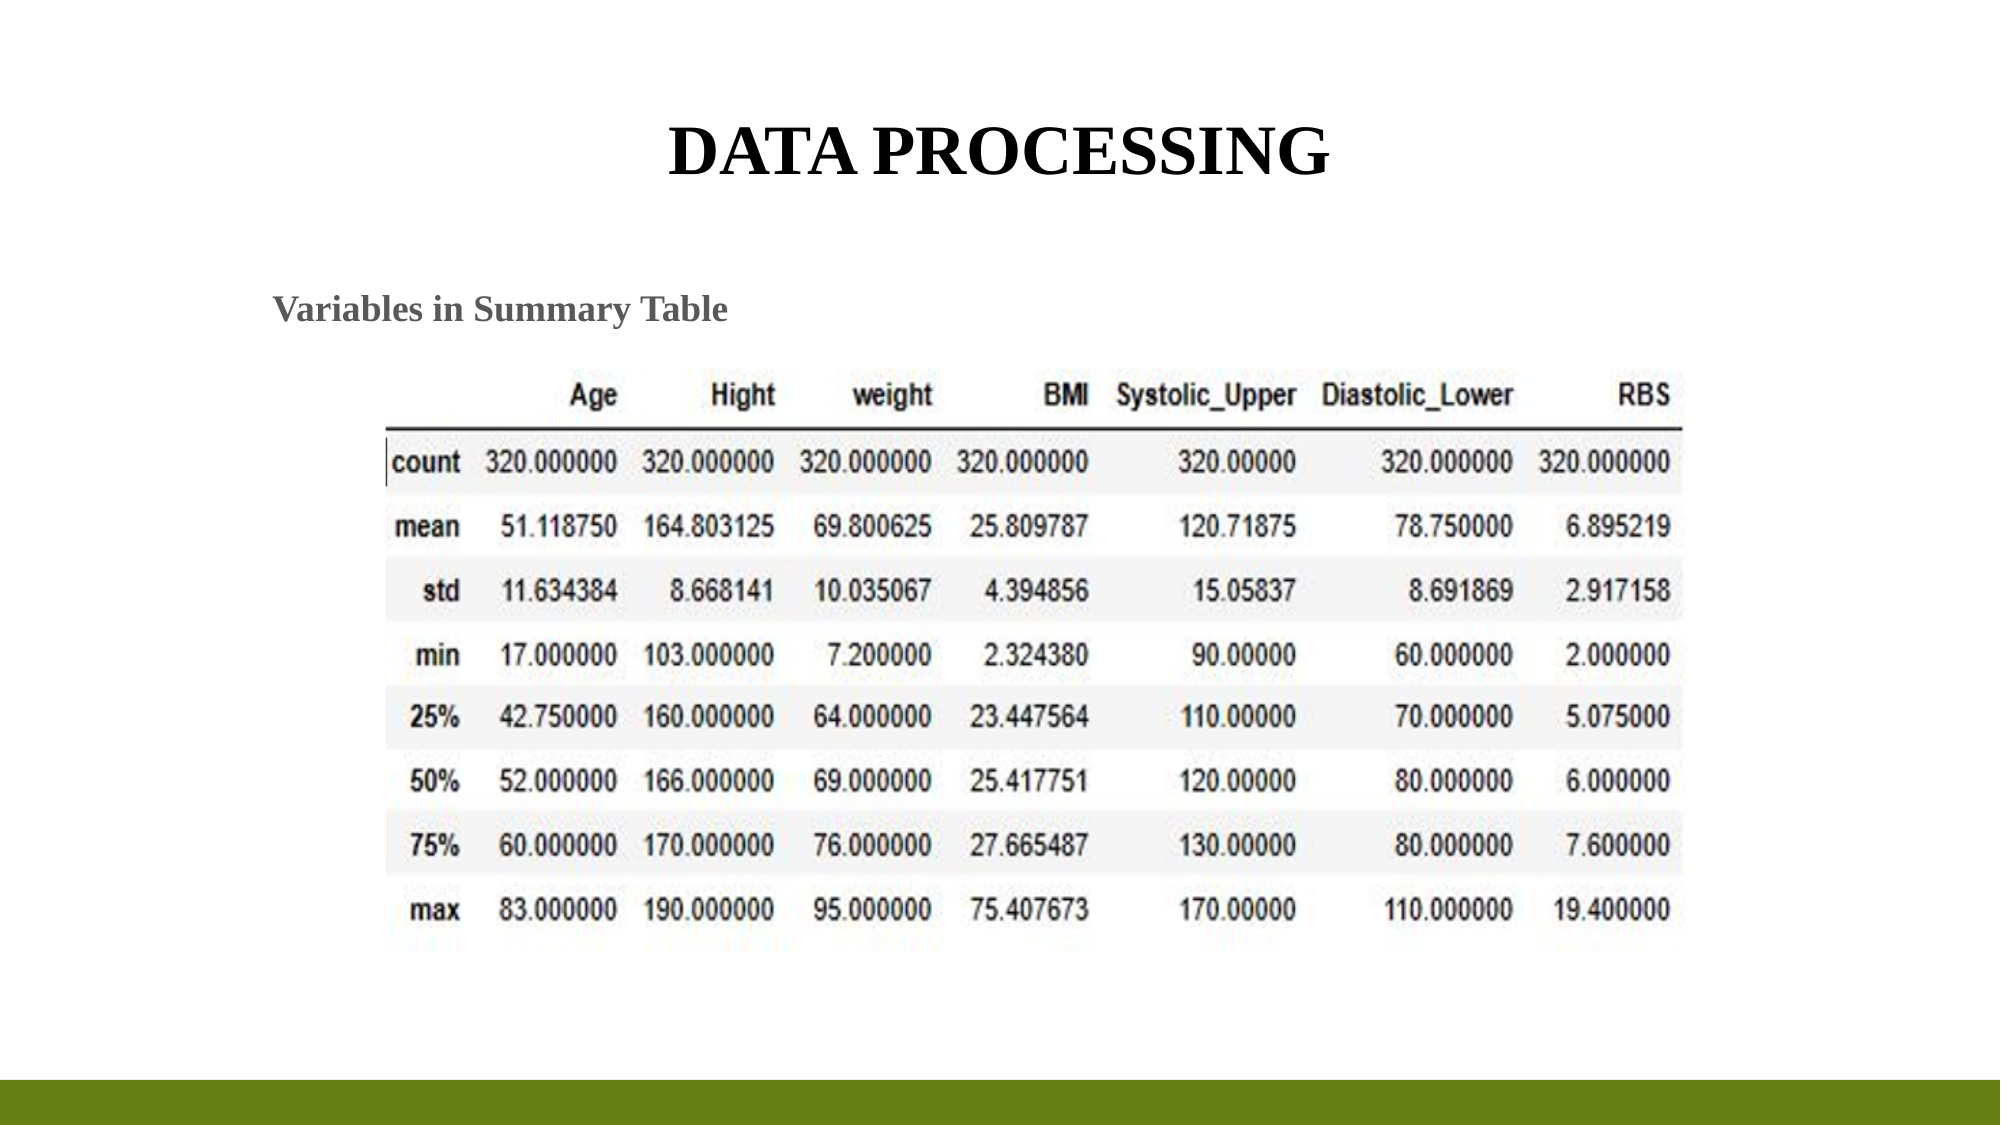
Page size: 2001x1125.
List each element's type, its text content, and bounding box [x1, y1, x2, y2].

title Data processing [249, 75, 1750, 198]
picture [356, 358, 1701, 968]
list Variables in Summary Table [249, 281, 1750, 1013]
